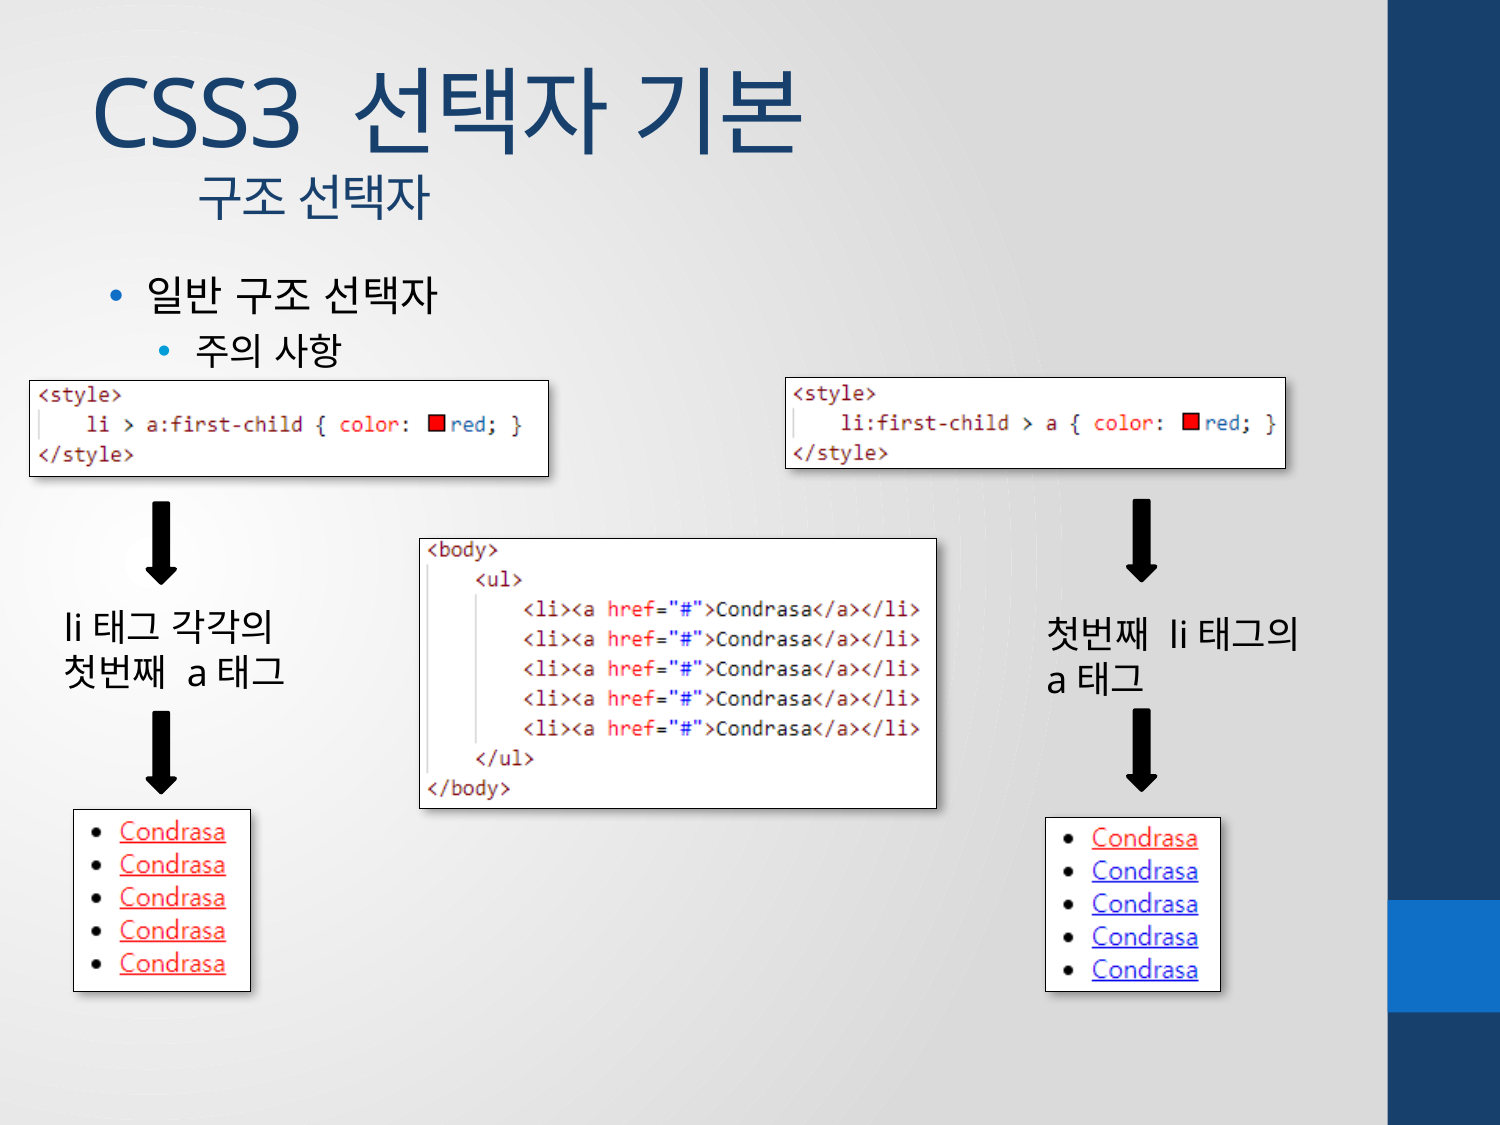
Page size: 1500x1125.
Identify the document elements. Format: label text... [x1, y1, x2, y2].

picture [1044, 816, 1221, 992]
picture [418, 538, 937, 809]
text_box 첫번째 li태그의 a태그 [1031, 603, 1316, 708]
picture [28, 379, 549, 477]
list 일반 구조 선택자 주의 사항 [75, 262, 1325, 1050]
picture [72, 808, 251, 992]
text_box [1126, 498, 1158, 583]
text_box [145, 710, 177, 795]
text_box [145, 501, 177, 585]
title CSS3 선택자 기본 구조 선택자 [75, 45, 1325, 233]
text_box li태그 각각의 첫번째 a태그 [49, 596, 301, 701]
text_box [1126, 708, 1158, 792]
picture [784, 376, 1286, 469]
